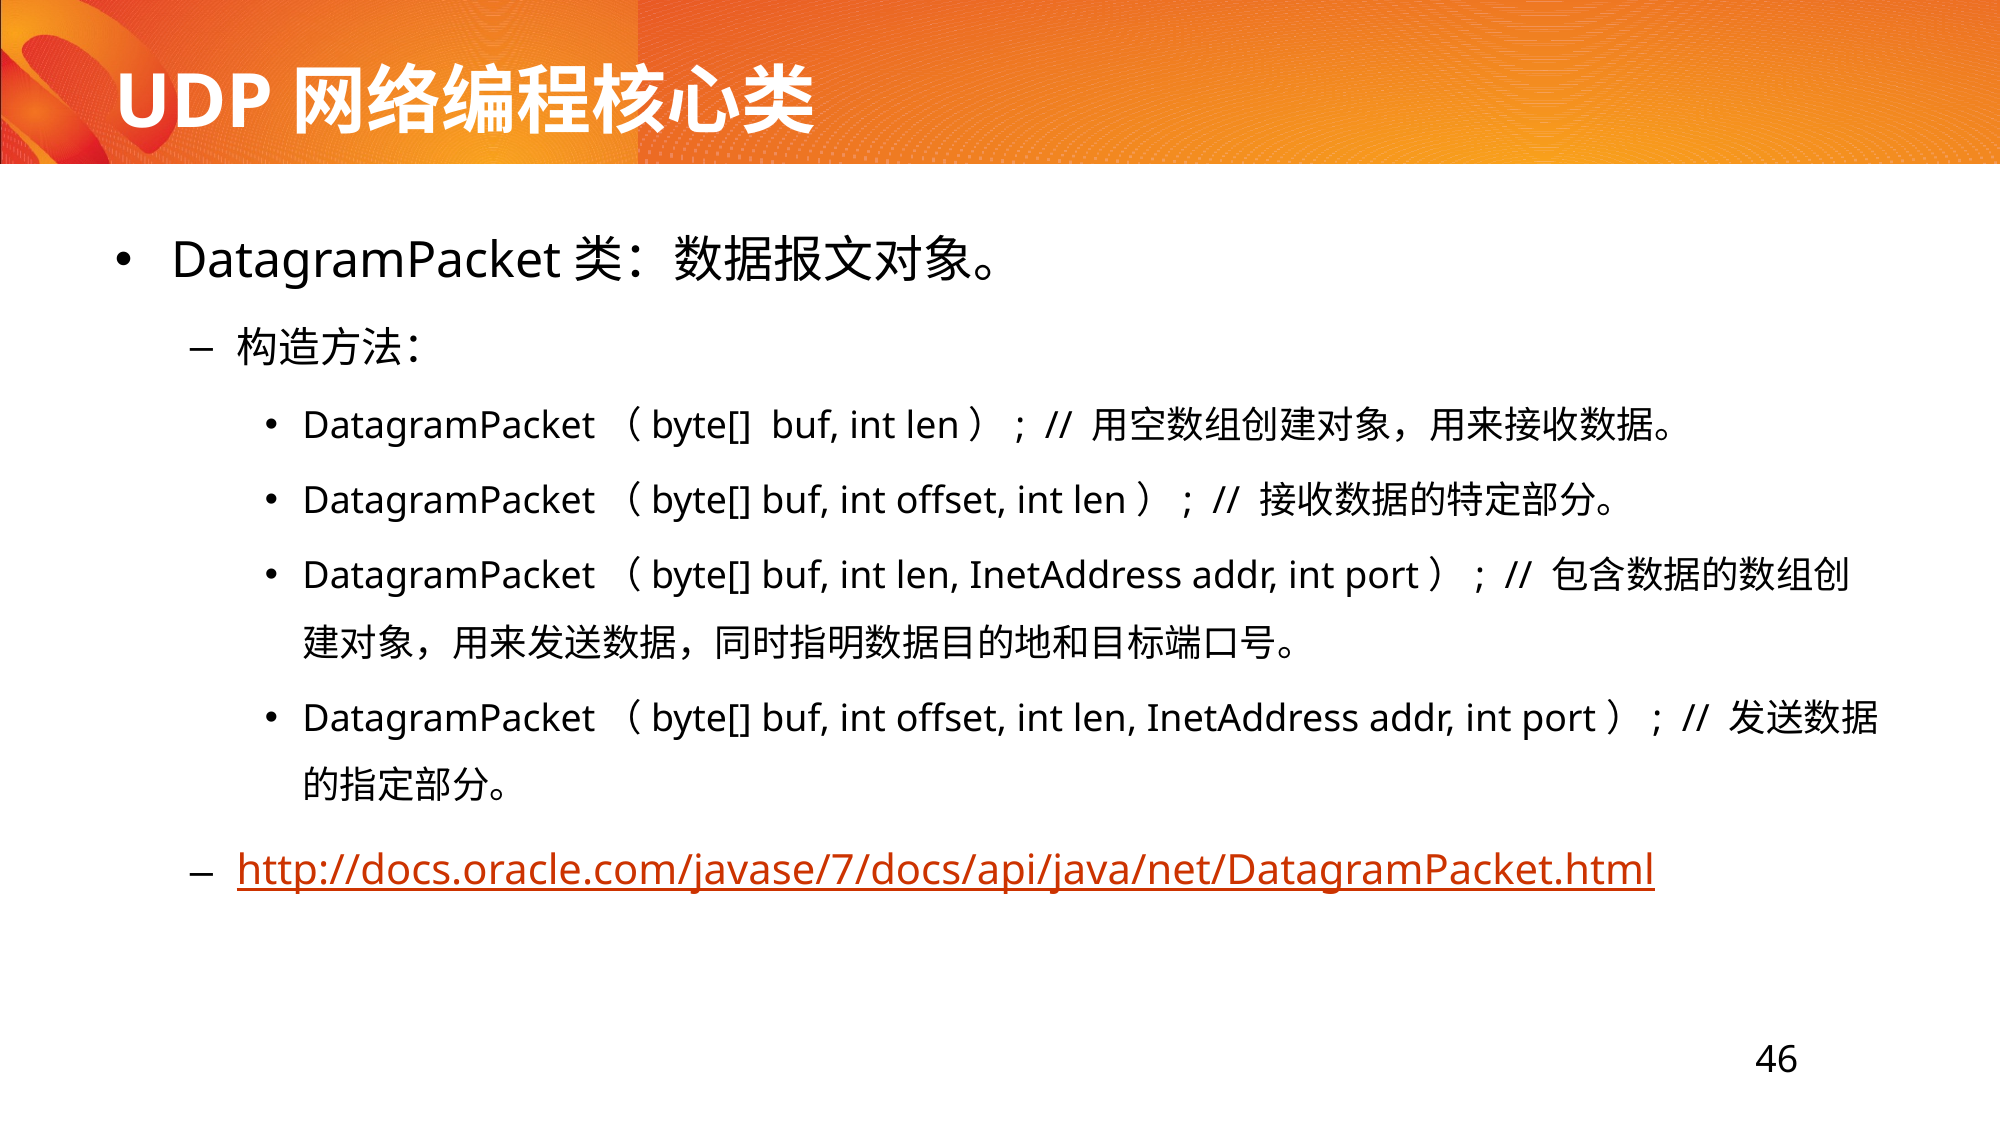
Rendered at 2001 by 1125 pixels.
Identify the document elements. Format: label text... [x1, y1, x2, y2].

picture [0, 0, 2000, 164]
title UDP网络编程核心类 [99, 45, 1900, 167]
list DatagramPacket类：数据报文对象。 构造方法： DatagramPacket（byte[] buf, int len）; // 用空数组创建对象，用来接收数据。 DatagramPacket（byte[] buf, int offset, int len）; // 接收数据的特定部分。 DatagramPacket（byte[] buf, int len, InetAddress addr, int port）; // 包含数据的数组创建对象，用来发送数据，同时指明数据目的地和目标端口号。 DatagramPacket（byte[] buf, int offset, int len, InetAddress addr, int port）; // 发送数据的指定部分。 http://docs.oracle.com/javase/7/docs/api/java/net/DatagramPacket.html [99, 190, 1900, 1005]
